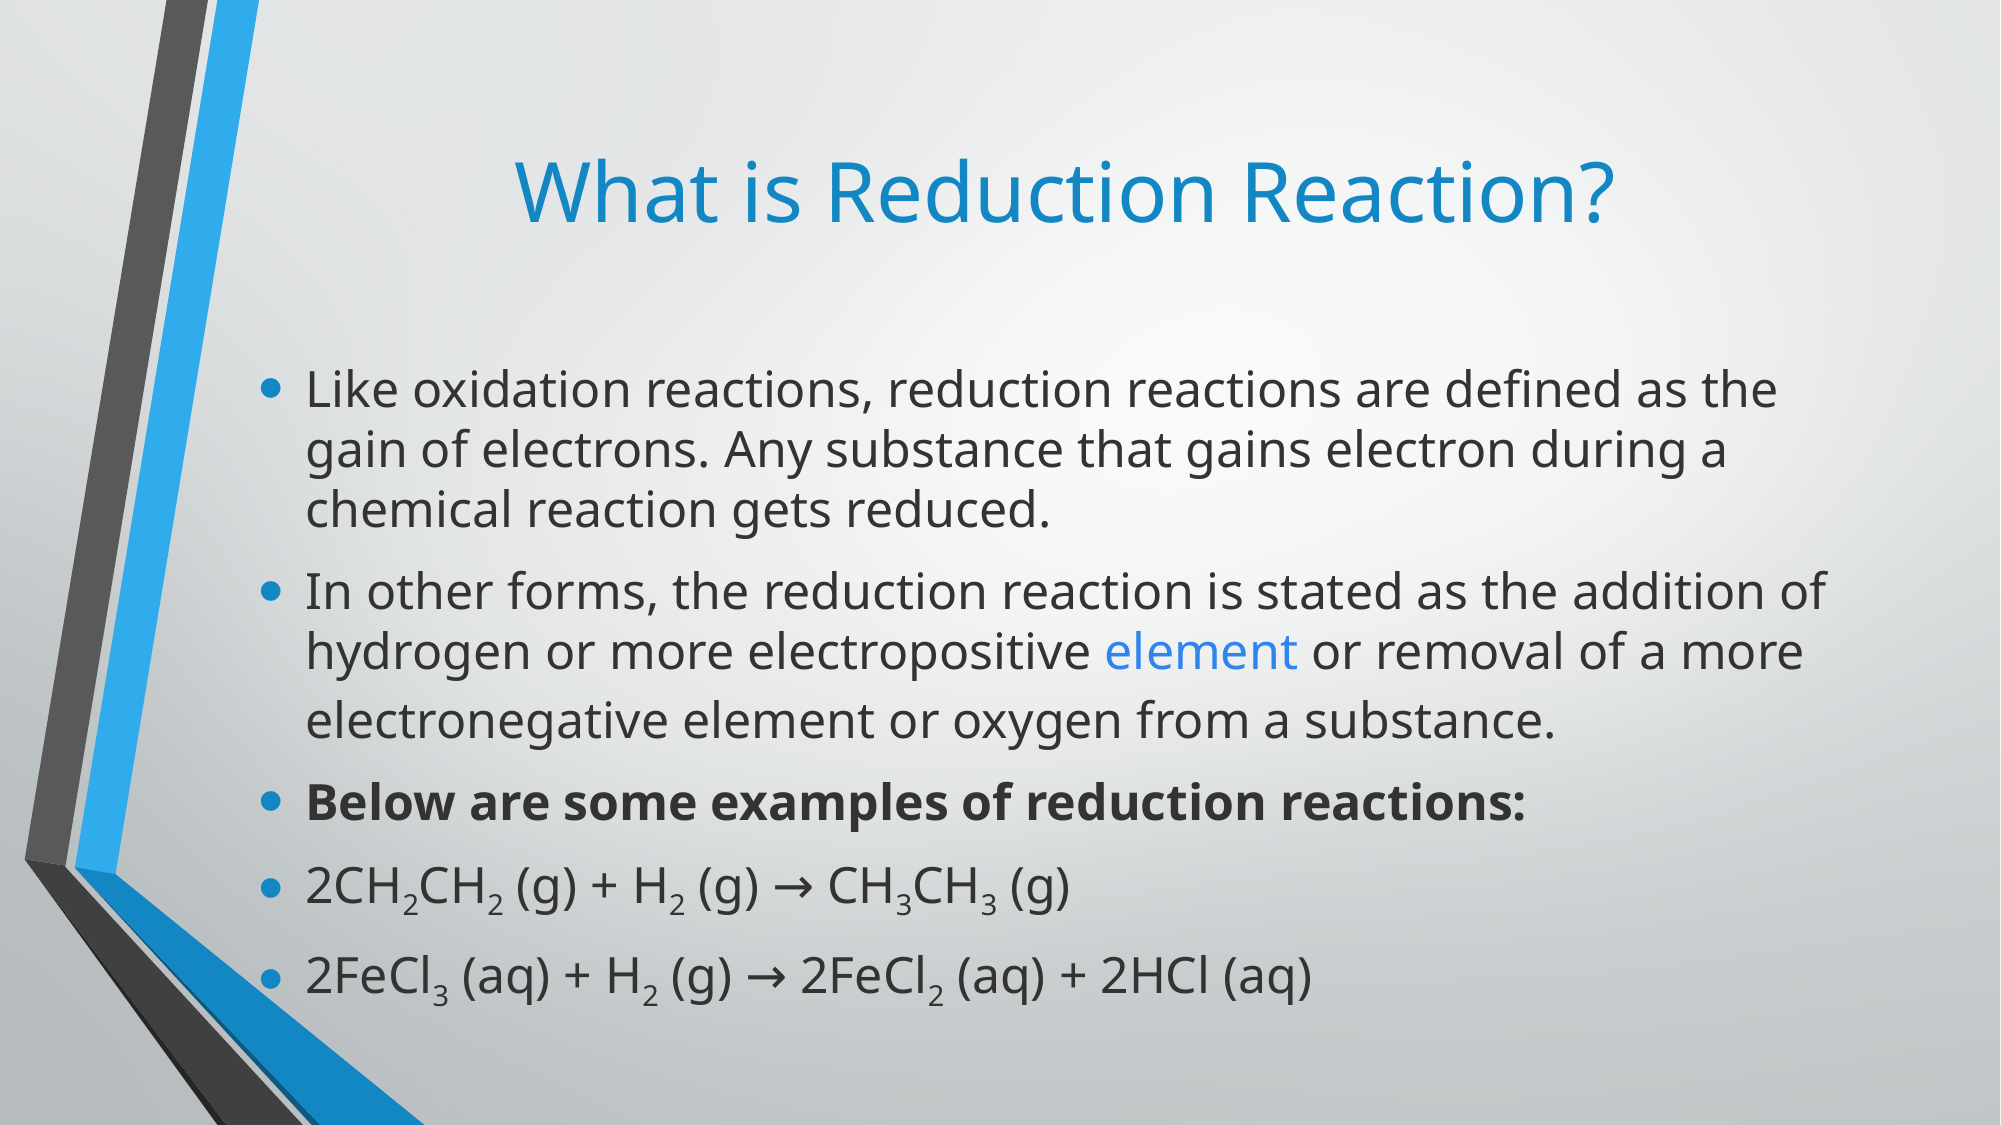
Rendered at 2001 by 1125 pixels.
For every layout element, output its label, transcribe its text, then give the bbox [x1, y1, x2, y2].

title What is Reduction Reaction? [243, 112, 1887, 299]
list Like oxidation reactions, reduction reactions are defined as the gain of electrons. Any substance that gains electron during a chemical reaction gets reduced. In other forms, the reduction reaction is stated as the addition of hydrogen or more electropositive element or removal of a more electronegative element or oxygen from a substance. Below are some examples of reduction reactions: 2CH2CH2 (g) + H2 (g) → CH3CH3 (g) 2FeCl3 (aq) + H2 (g) → 2FeCl2 (aq) + 2HCl (aq) [243, 299, 1887, 1125]
